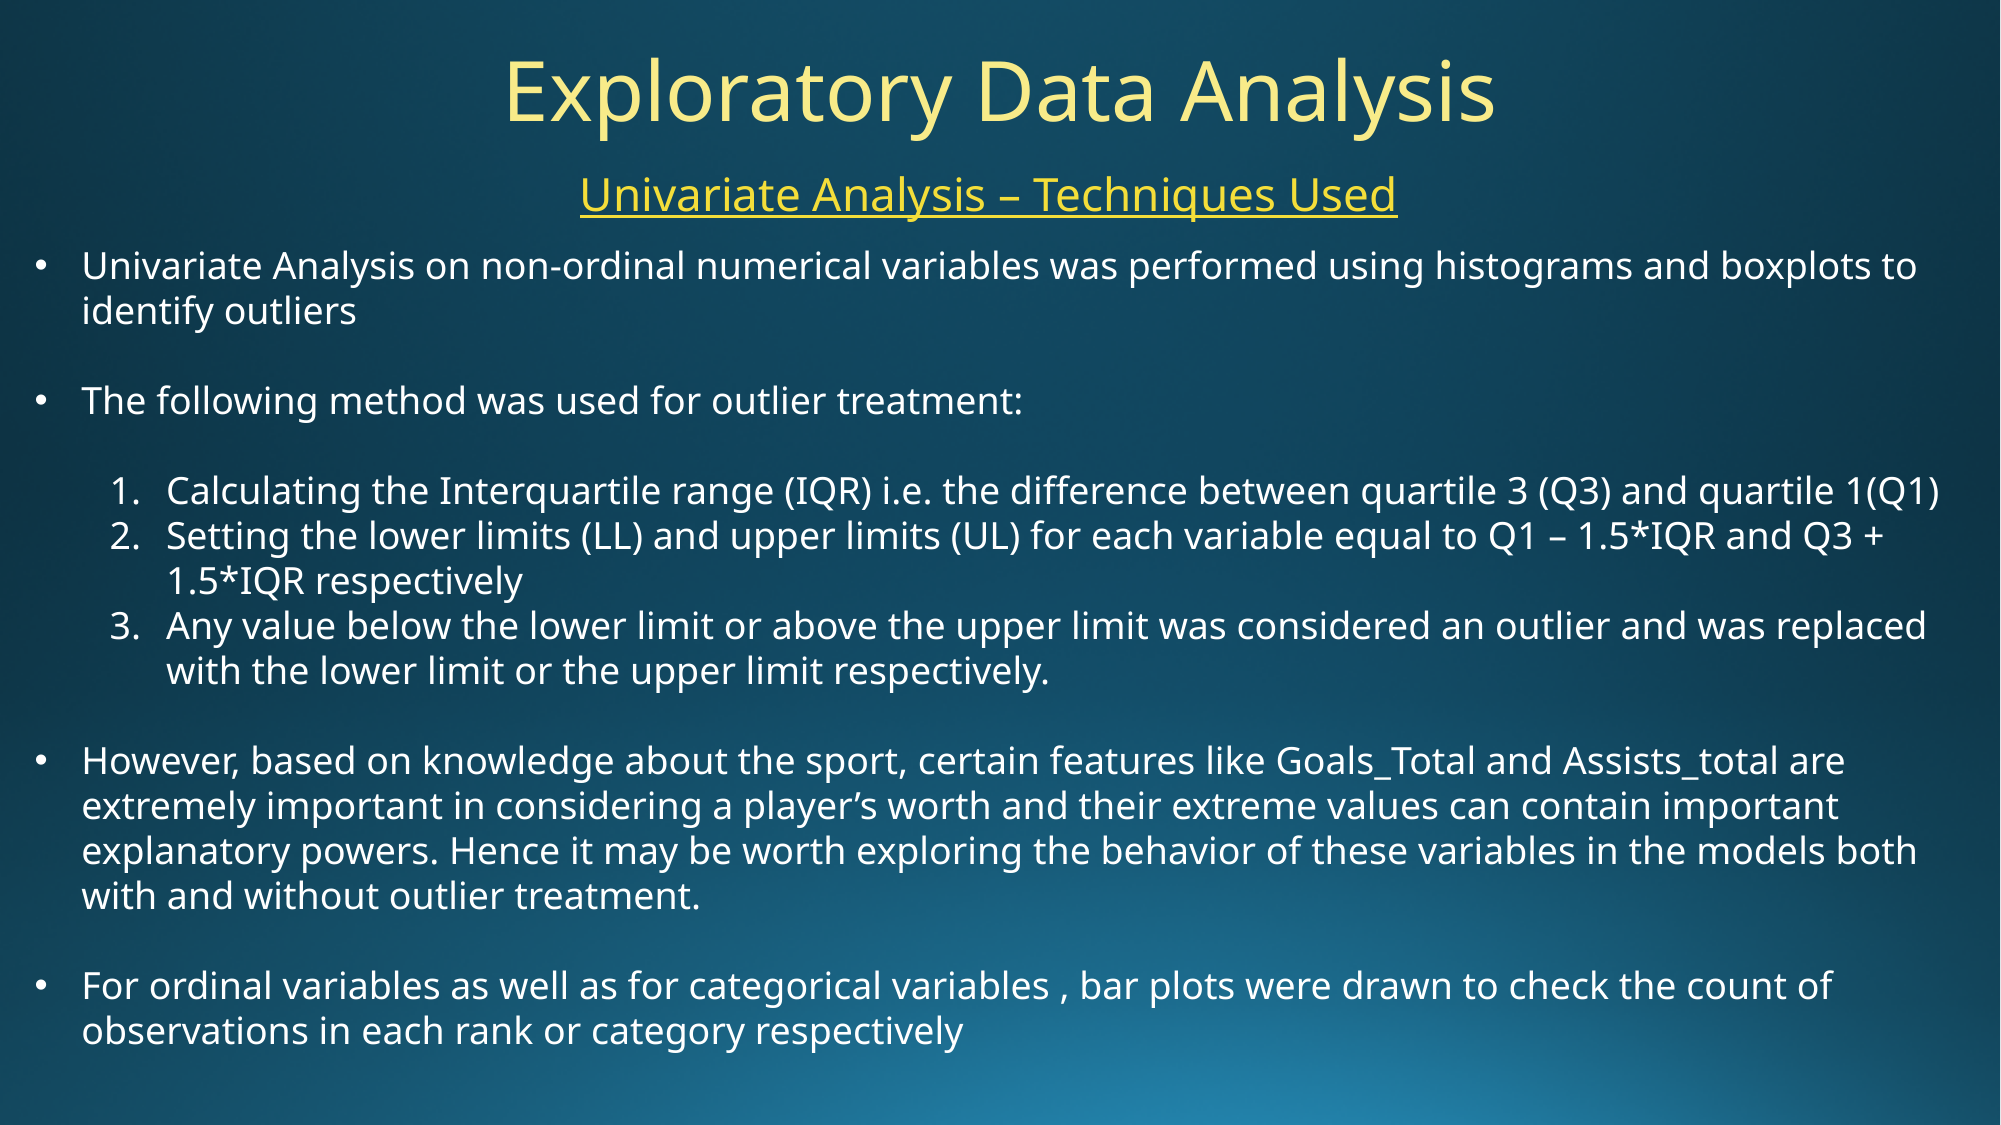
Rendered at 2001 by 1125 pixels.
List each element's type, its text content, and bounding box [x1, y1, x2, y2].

text_box Exploratory Data Analysis [417, 30, 1583, 146]
text_box Univariate Analysis on non-ordinal numerical variables was performed using histograms and boxplots to identify outliers The following method was used for outlier treatment: Calculating the Interquartile range (IQR) i.e. the difference between quartile 3 (Q3) and quartile 1(Q1) Setting the lower limits (LL) and upper limits (UL) for each variable equal to Q1 – 1.5*IQR and Q3 + 1.5*IQR respectively Any value below the lower limit or above the upper limit was considered an outlier and was replaced with the lower limit or the upper limit respectively. However, based on knowledge about the sport, certain features like Goals_Total and Assists_total are extremely important in considering a player’s worth and their extreme values can contain important explanatory powers. Hence it may be worth exploring the behavior of these variables in the models both with and without outlier treatment. For ordinal variables as well as for categorical variables , bar plots were drawn to check the count of observations in each rank or category respectively [19, 234, 1987, 1060]
text_box Univariate Analysis – Techniques Used [406, 157, 1572, 228]
picture [0, 0, 2001, 1125]
